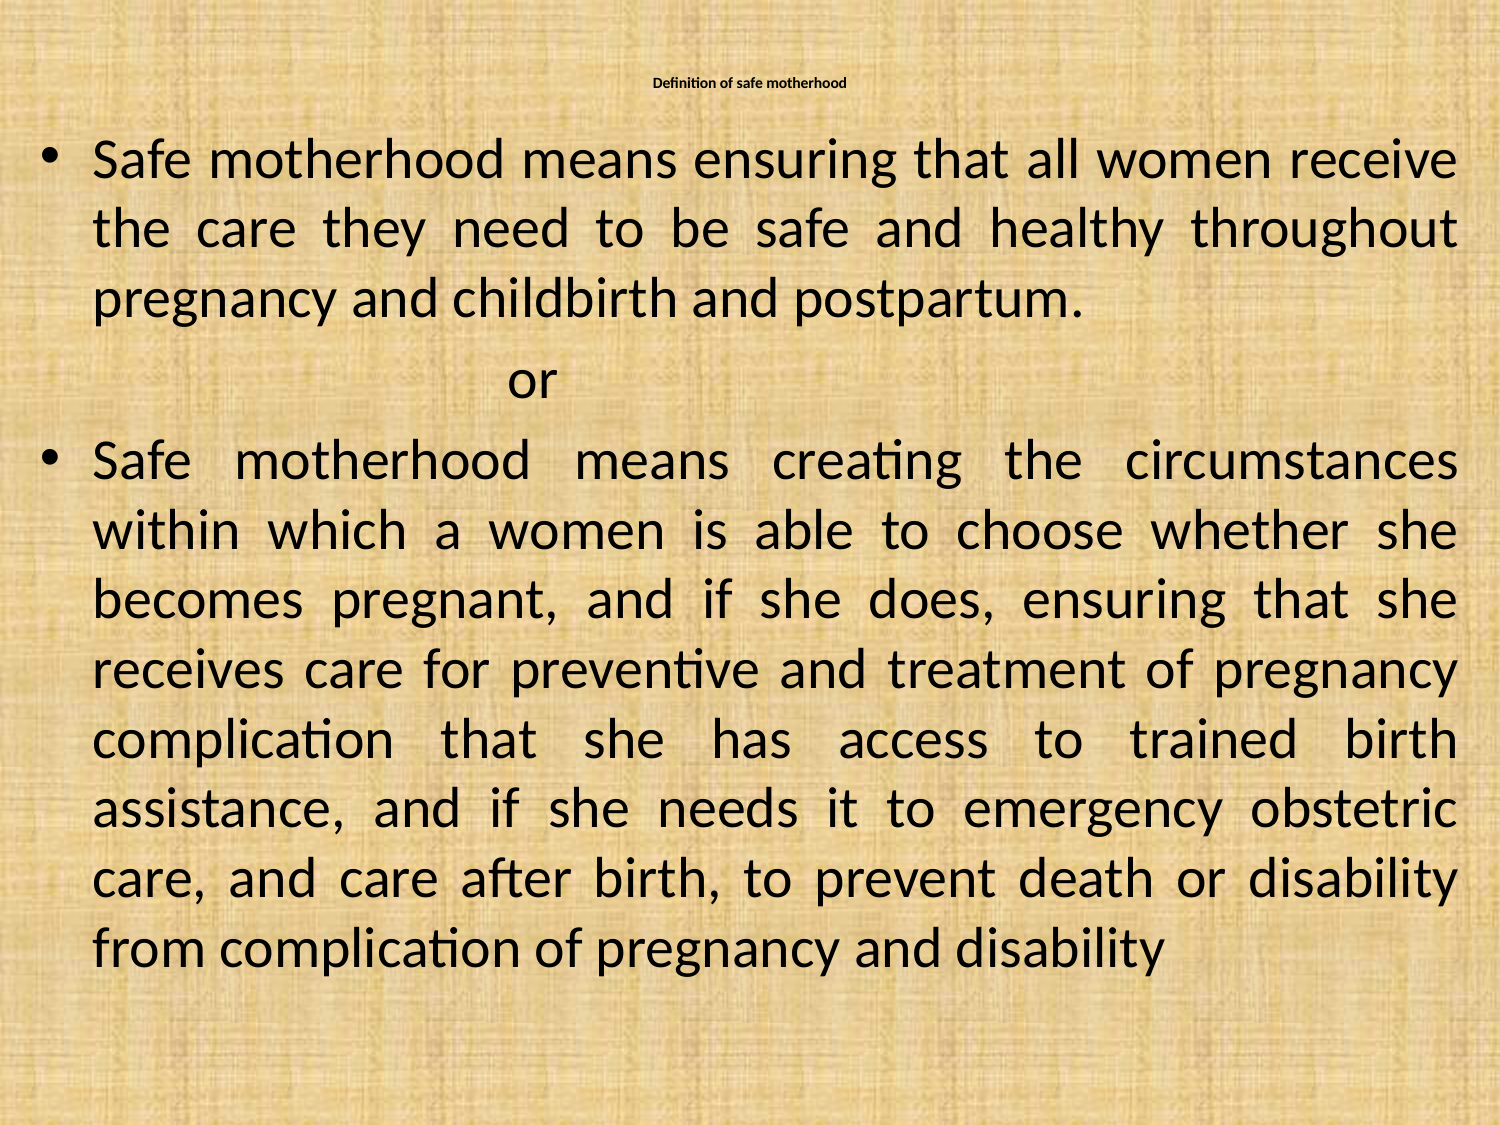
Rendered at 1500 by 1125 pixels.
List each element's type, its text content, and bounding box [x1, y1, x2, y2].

picture [0, 0, 1500, 1125]
list Safe motherhood means ensuring that all women receive the care they need to be safe and healthy throughout pregnancy and childbirth and postpartum. or Safe motherhood means creating the circumstances within which a women is able to choose whether she becomes pregnant, and if she does, ensuring that she receives care for preventive and treatment of pregnancy complication that she has access to trained birth assistance, and if she needs it to emergency obstetric care, and care after birth, to prevent death or disability from complication of pregnancy and disability [24, 112, 1475, 1088]
title Definition of safe motherhood [75, 45, 1425, 112]
